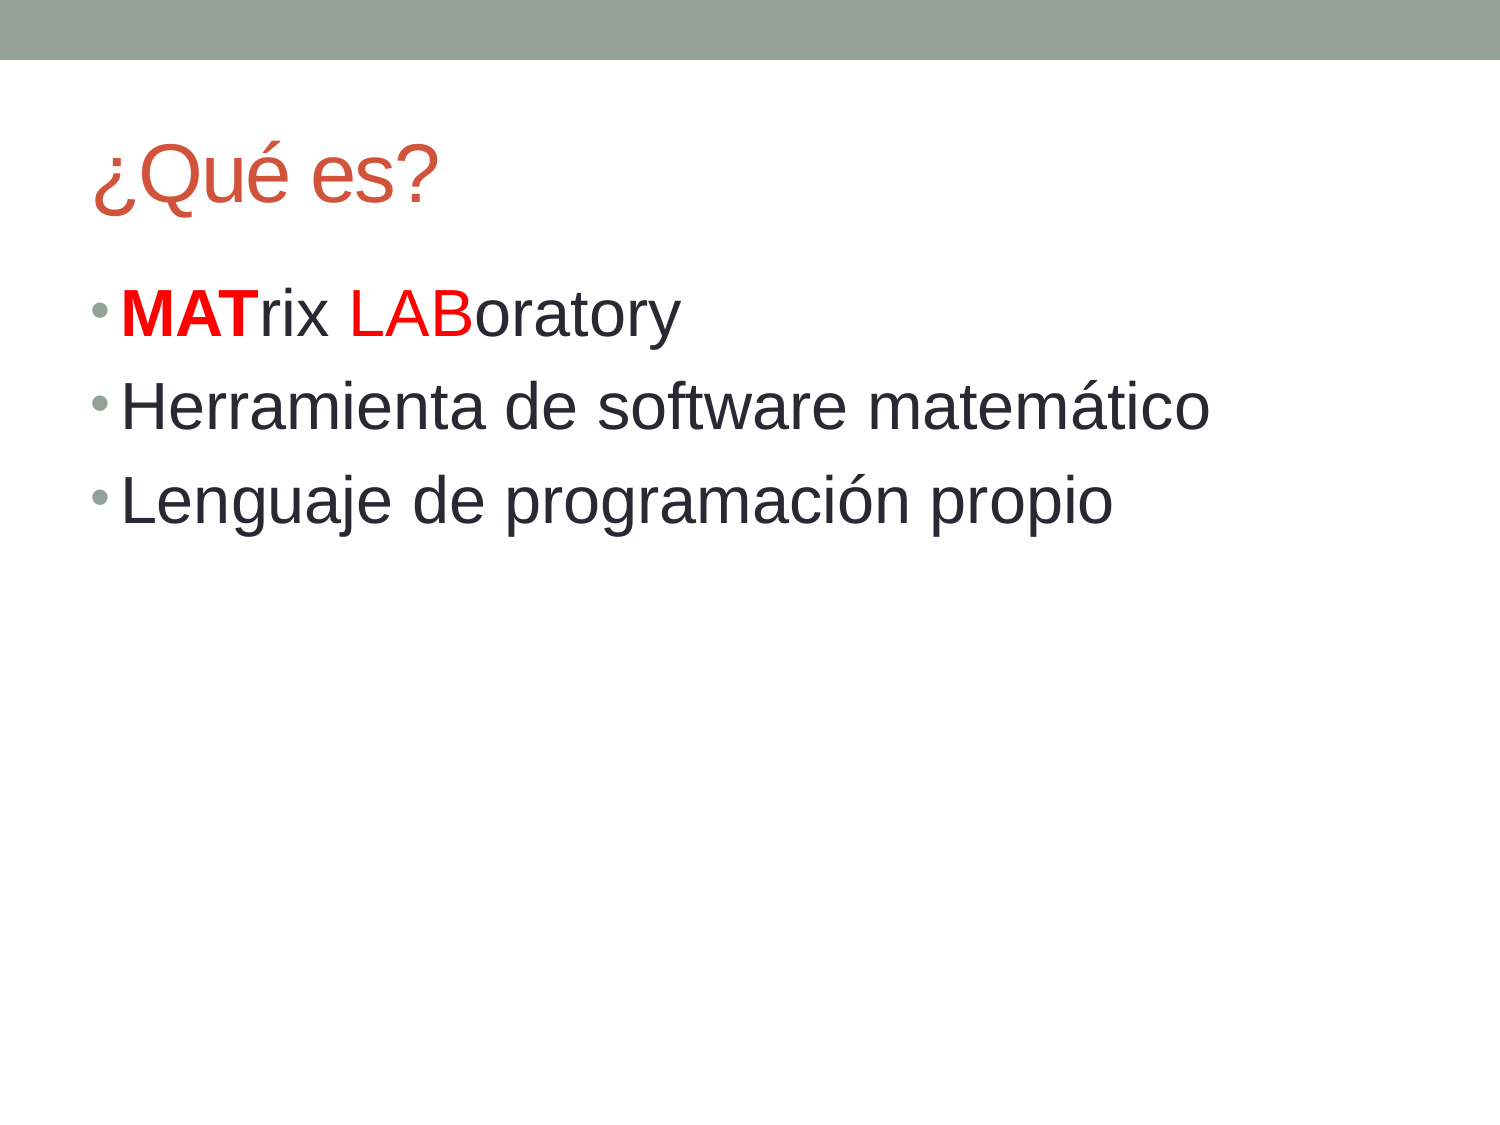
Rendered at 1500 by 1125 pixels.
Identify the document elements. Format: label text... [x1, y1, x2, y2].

title ¿Qué es? [75, 87, 1425, 250]
list MATrix LABoratory Herramienta de software matemático Lenguaje de programación propio [75, 262, 1425, 1063]
